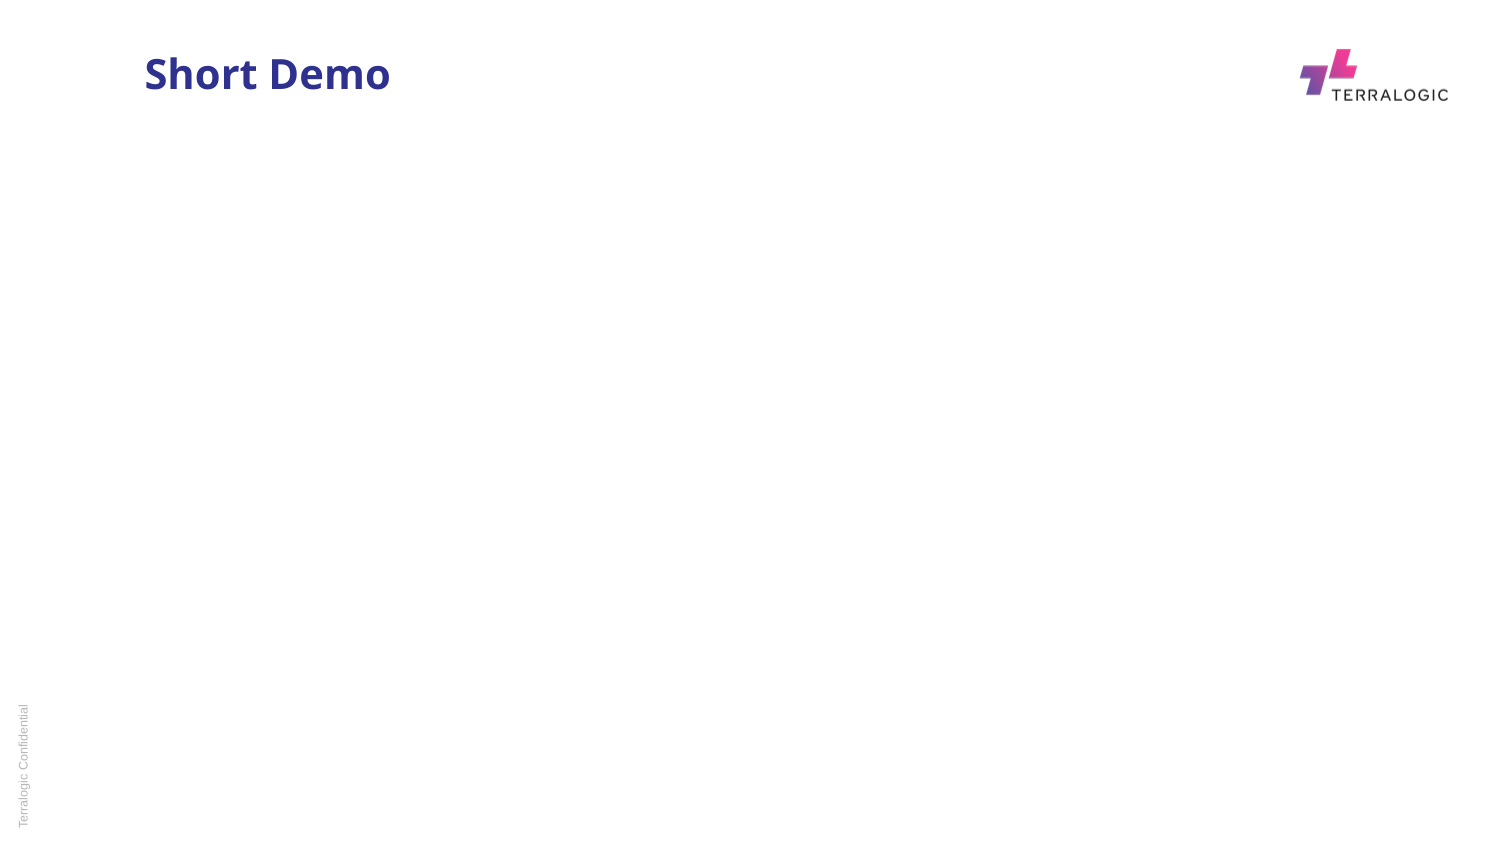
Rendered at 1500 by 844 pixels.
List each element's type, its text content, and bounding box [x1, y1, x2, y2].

title Short Demo [84, 51, 451, 94]
picture [1296, 44, 1452, 110]
